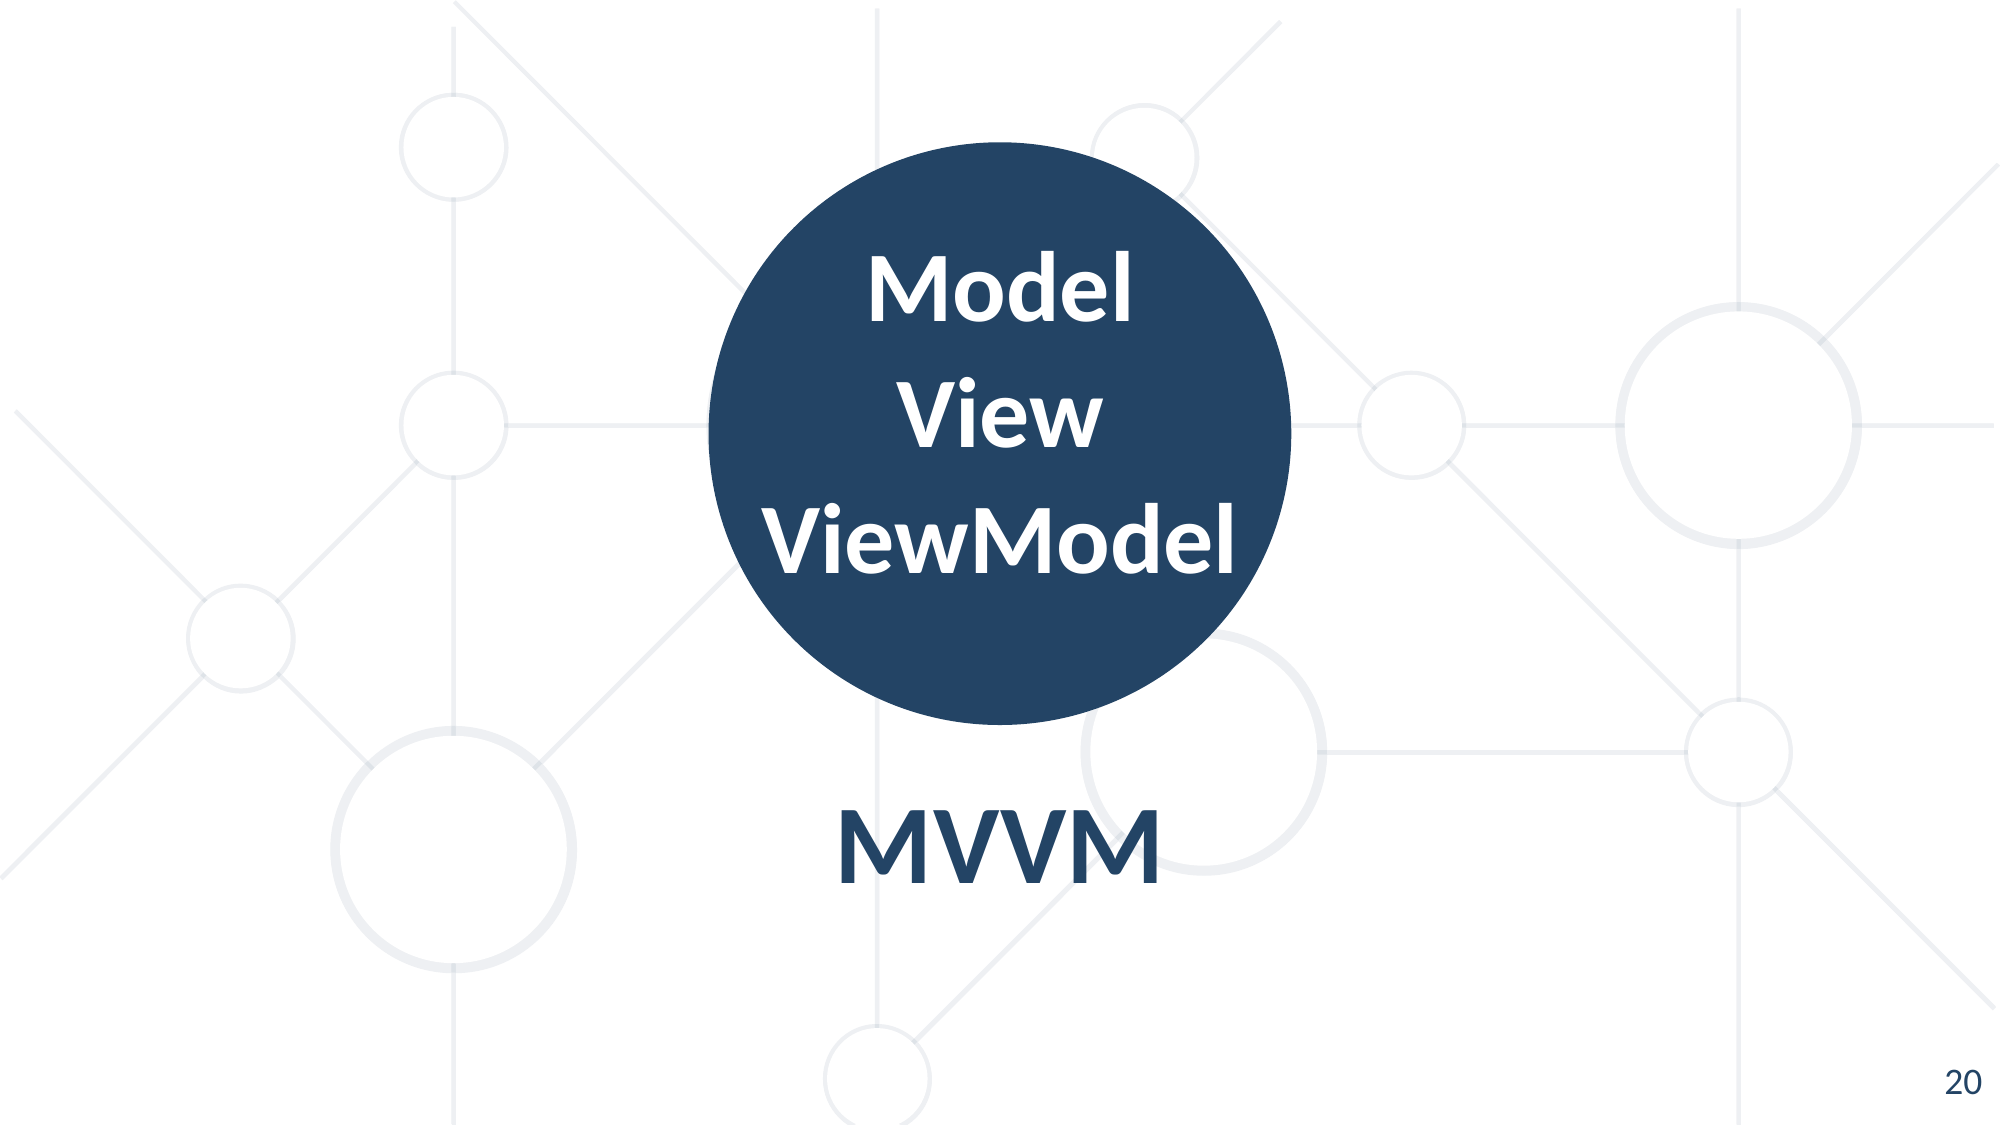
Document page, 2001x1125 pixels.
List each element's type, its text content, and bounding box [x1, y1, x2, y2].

text_box Model View ViewModel [100, 341, 1900, 468]
list MVVM [100, 771, 1900, 898]
slide_number 20 [1929, 1049, 2000, 1100]
